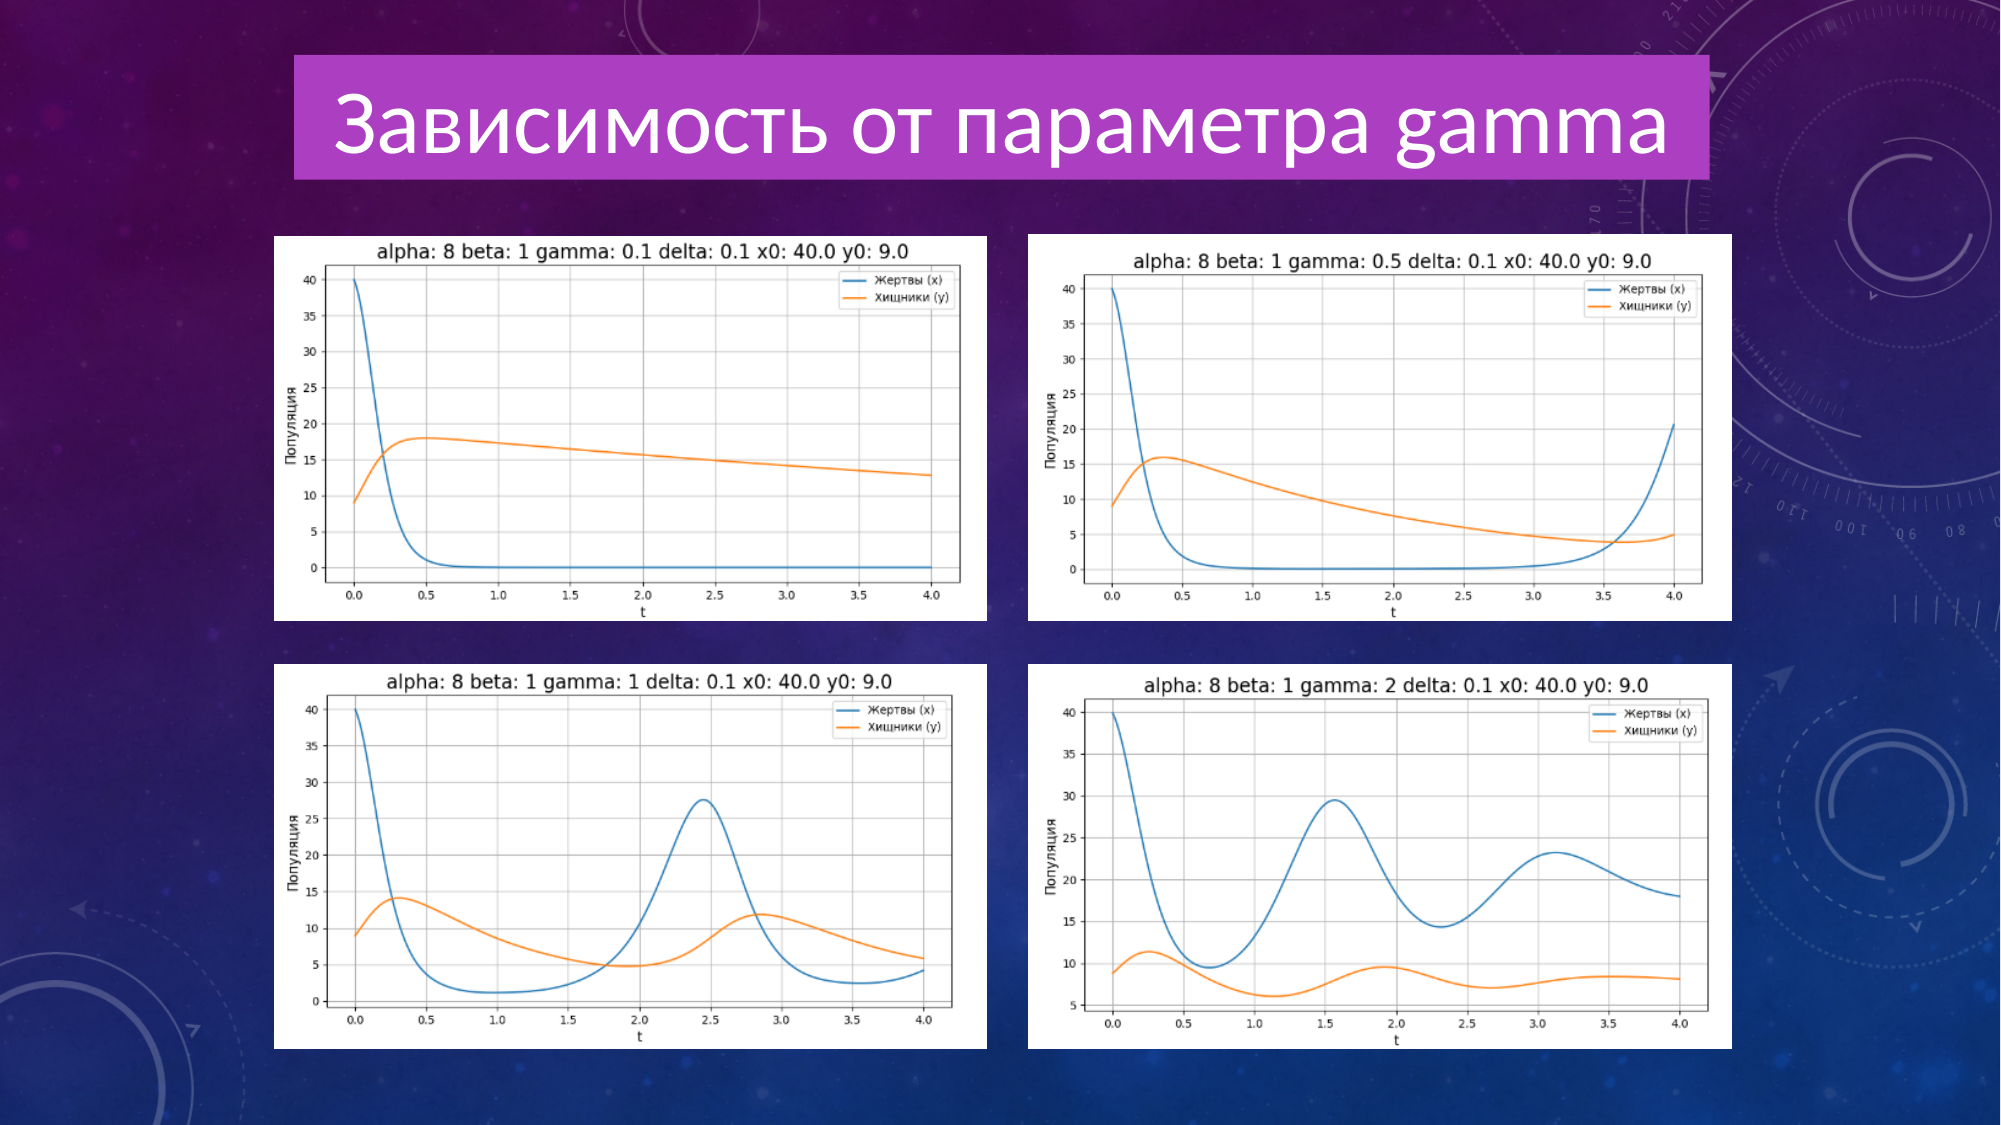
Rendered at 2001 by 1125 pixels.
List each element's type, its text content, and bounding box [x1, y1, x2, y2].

picture [0, 0, 2001, 1125]
text_box Зависимость от параметра gamma [294, 54, 1710, 180]
